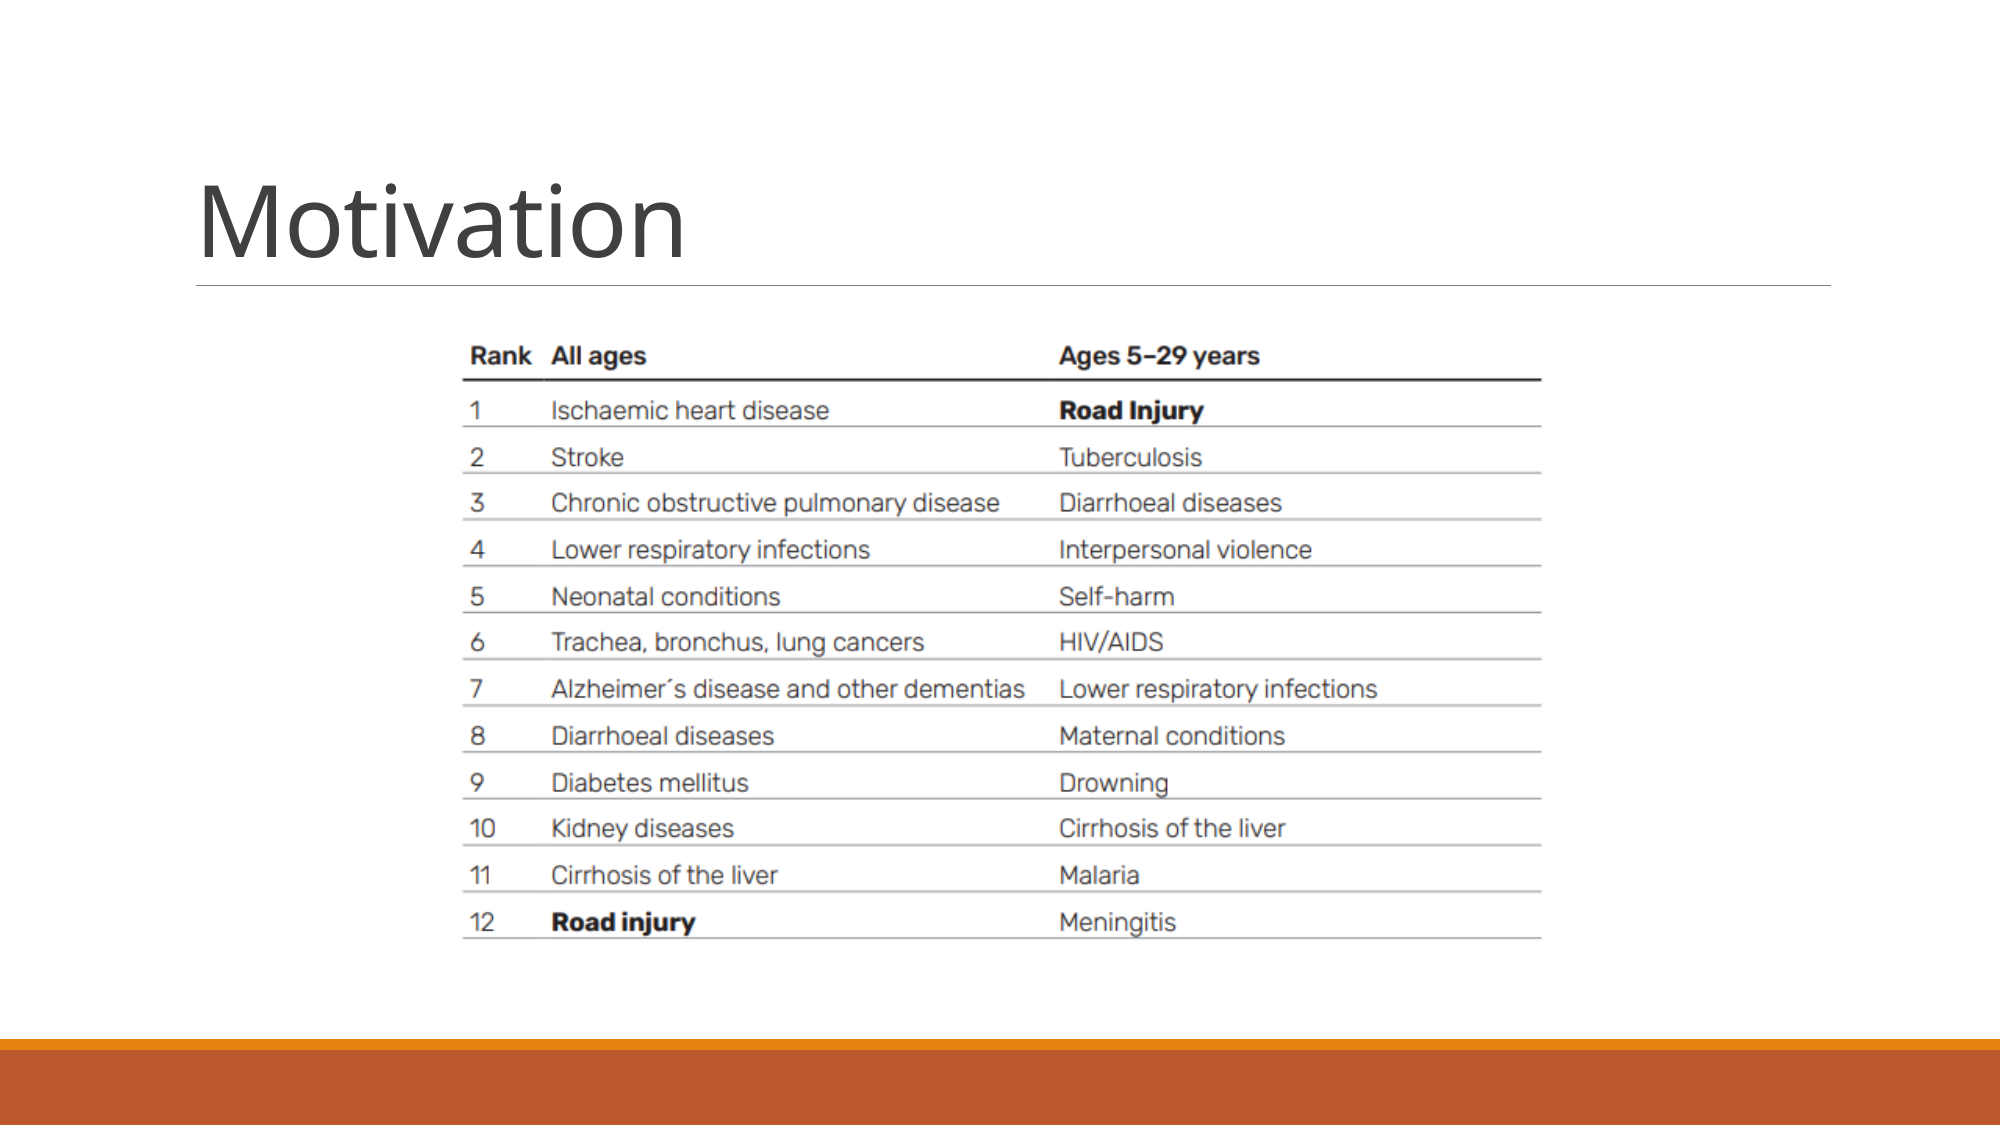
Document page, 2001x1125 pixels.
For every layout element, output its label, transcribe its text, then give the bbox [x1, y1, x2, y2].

title Motivation [180, 47, 1830, 285]
picture [455, 334, 1554, 951]
